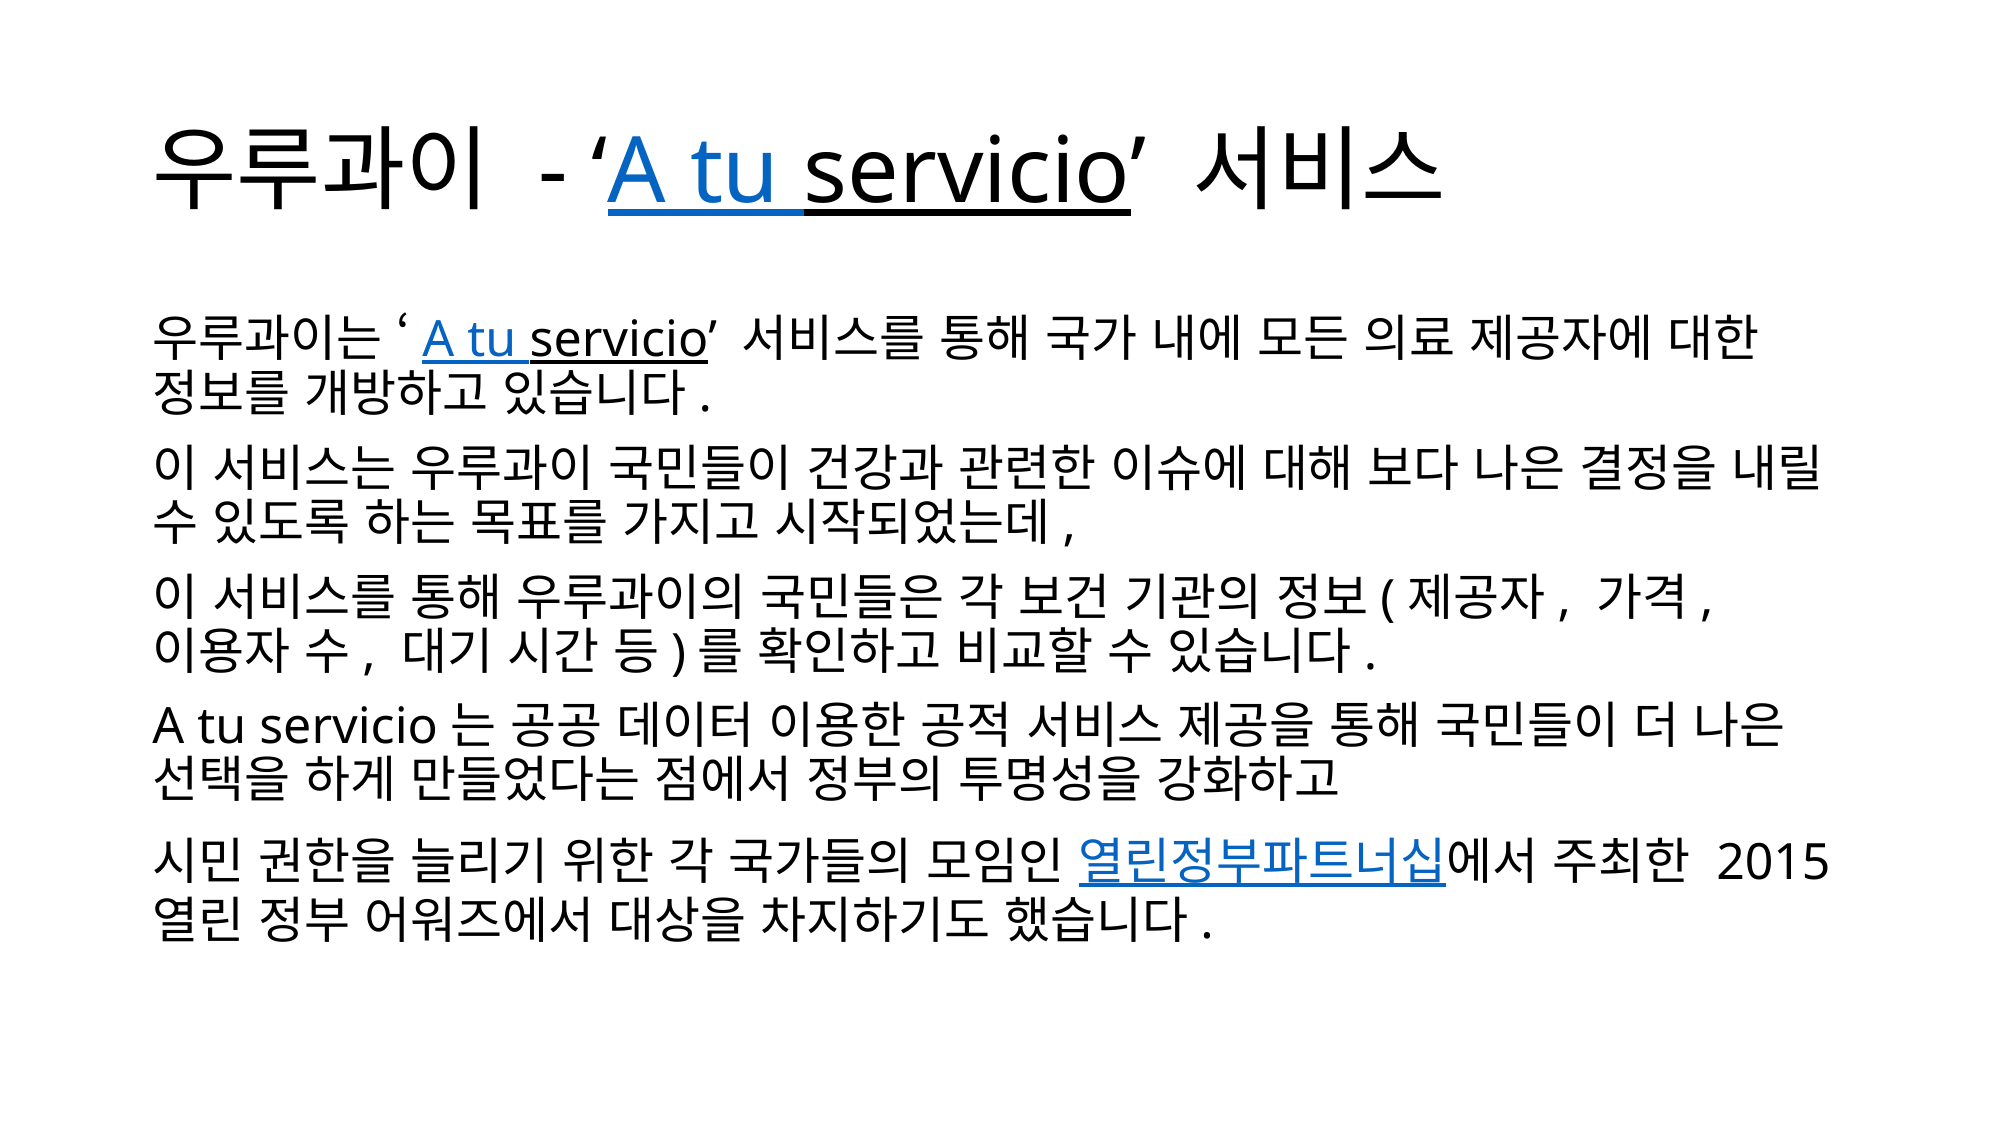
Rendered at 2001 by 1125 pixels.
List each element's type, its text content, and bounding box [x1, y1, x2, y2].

list 우루과이는 ‘A tu servicio’ 서비스를 통해 국가 내에 모든 의료 제공자에 대한 정보를 개방하고 있습니다. 이 서비스는 우루과이 국민들이 건강과 관련한 이슈에 대해 보다 나은 결정을 내릴 수 있도록 하는 목표를 가지고 시작되었는데, 이 서비스를 통해 우루과이의 국민들은 각 보건 기관의 정보(제공자, 가격, 이용자 수, 대기 시간 등)를 확인하고 비교할 수 있습니다. A tu servicio는 공공 데이터 이용한 공적 서비스 제공을 통해 국민들이 더 나은 선택을 하게 만들었다는 점에서 정부의 투명성을 강화하고 시민 권한을 늘리기 위한 각 국가들의 모임인 열린정부파트너십에서 주최한 2015 열린 정부 어워즈에서 대상을 차지하기도 했습니다. [137, 299, 1863, 1014]
title 우루과이 - ‘A tu servicio’ 서비스 [137, 59, 1863, 278]
